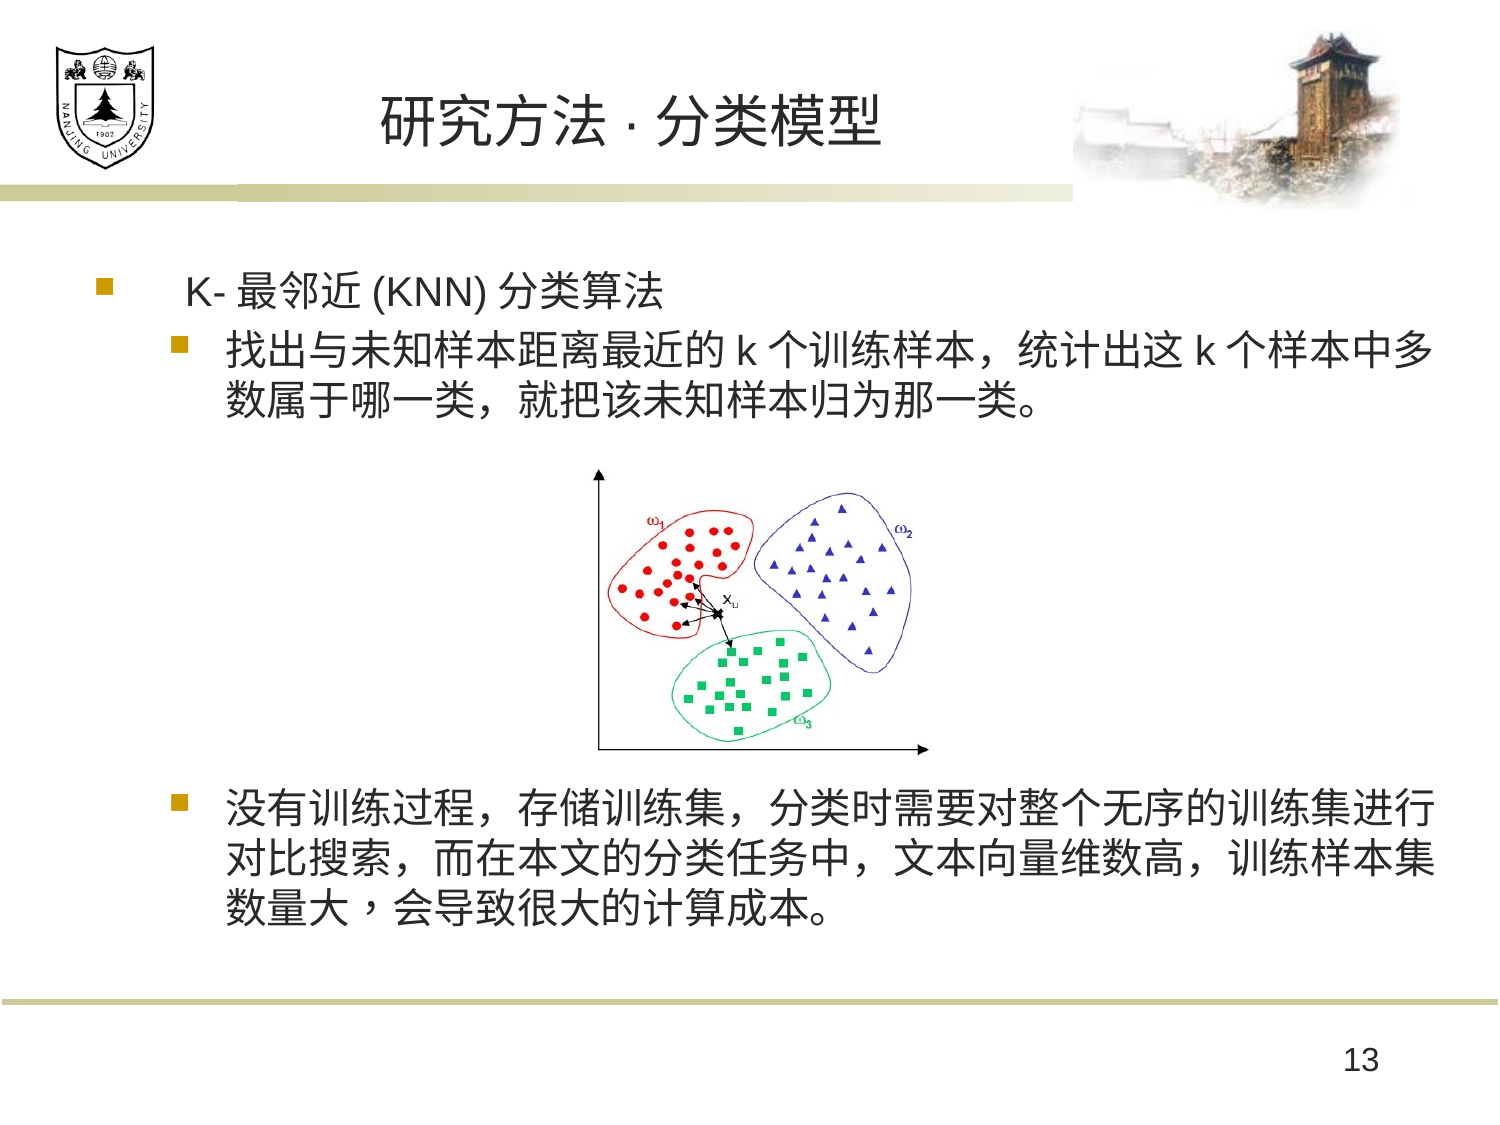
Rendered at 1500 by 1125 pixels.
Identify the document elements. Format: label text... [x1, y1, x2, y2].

text_box K-最邻近(KNN)分类算法 找出与未知样本距离最近的k个训练样本，统计出这k个样本中多数属于哪一类，就把该未知样本归为那一类。 没有训练过程，存储训练集，分类时需要对整个无序的训练集进行对比搜索，而在本文的分类任务中，文本向量维数高，训练样本集数量大，会导致很大的计算成本。 [86, 257, 1460, 940]
picture [2, 999, 1498, 1005]
picture [1073, 30, 1400, 211]
picture [580, 449, 934, 761]
title 研究方法·分类模型 [170, 65, 1093, 162]
picture [50, 42, 160, 173]
slide_number 13 [1332, 1030, 1388, 1083]
